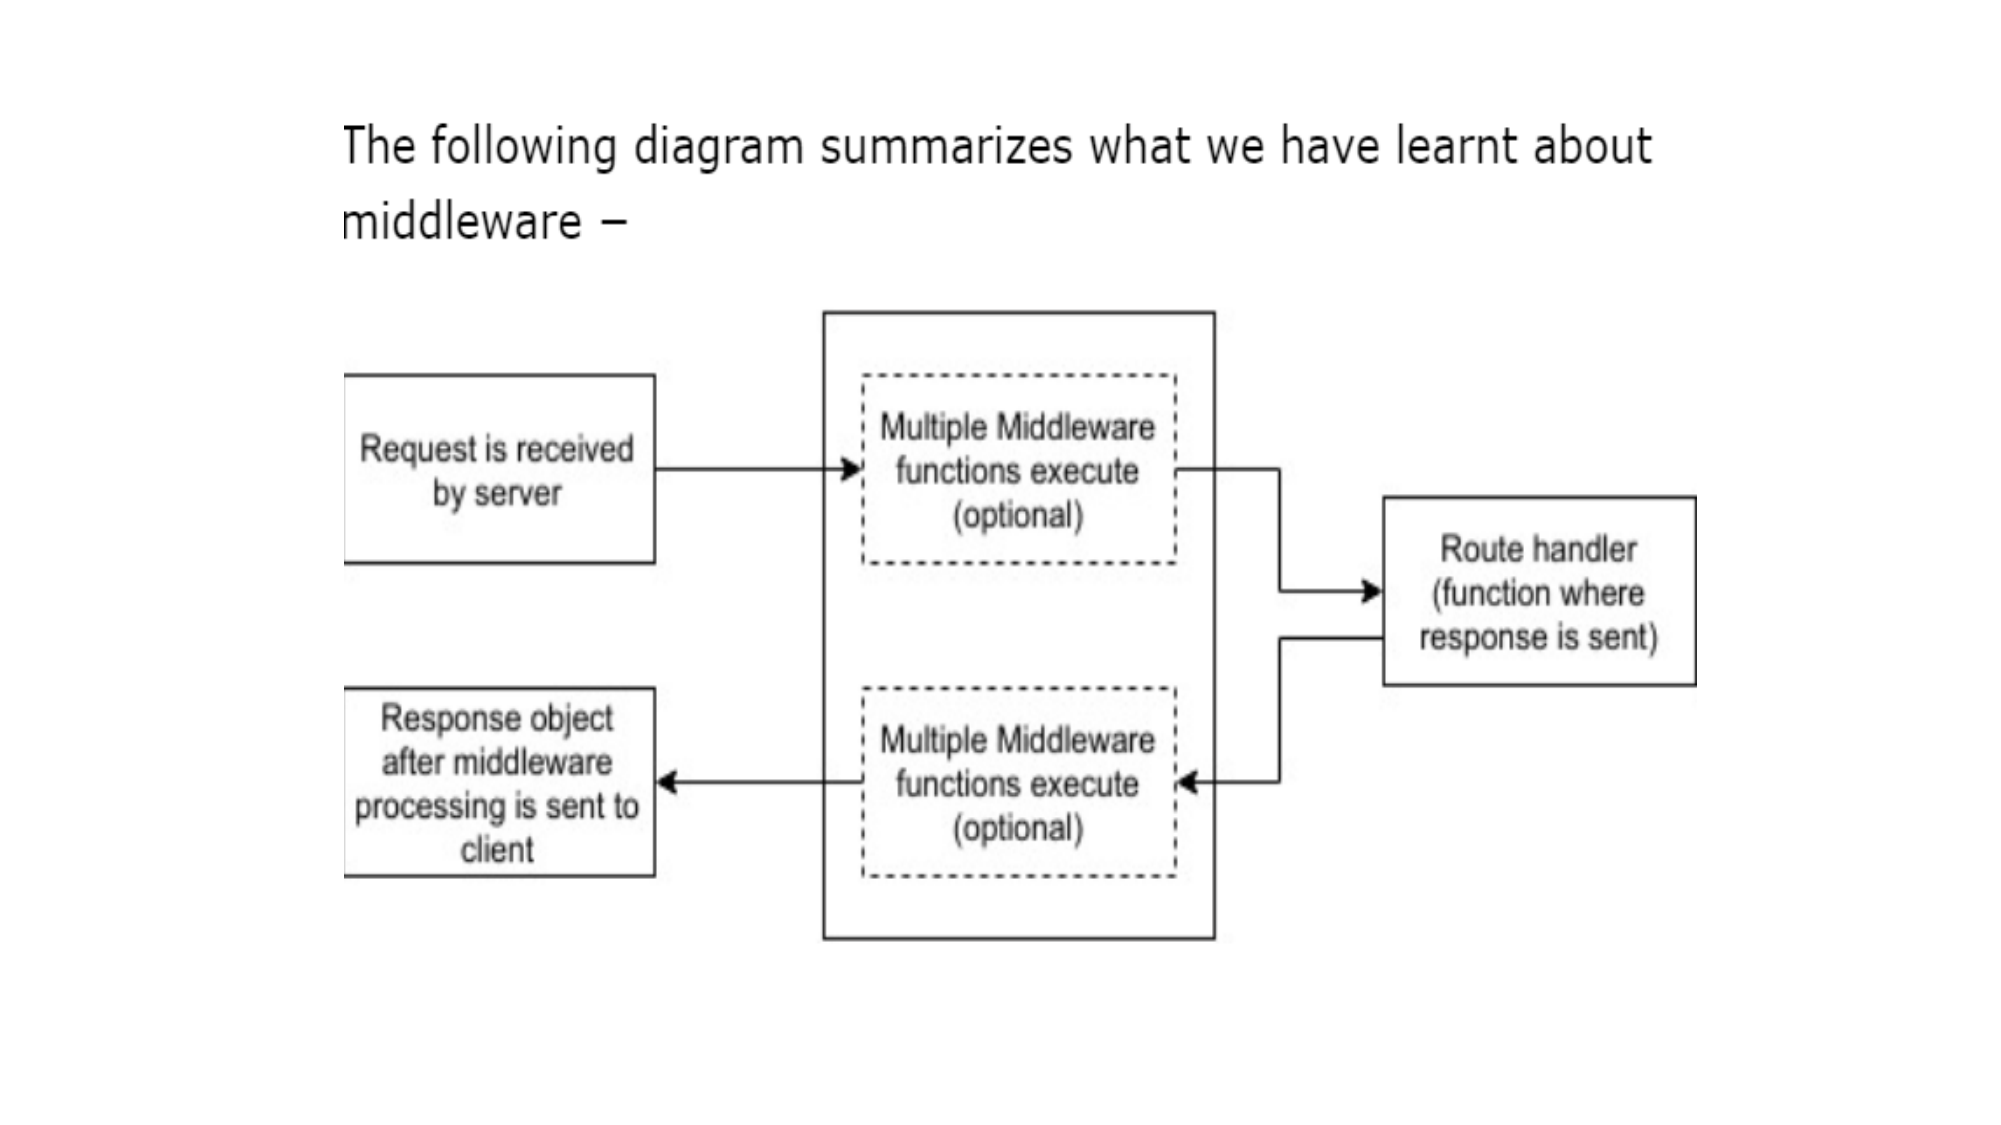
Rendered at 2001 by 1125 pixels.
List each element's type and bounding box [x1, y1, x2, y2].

list [344, 103, 1697, 1009]
